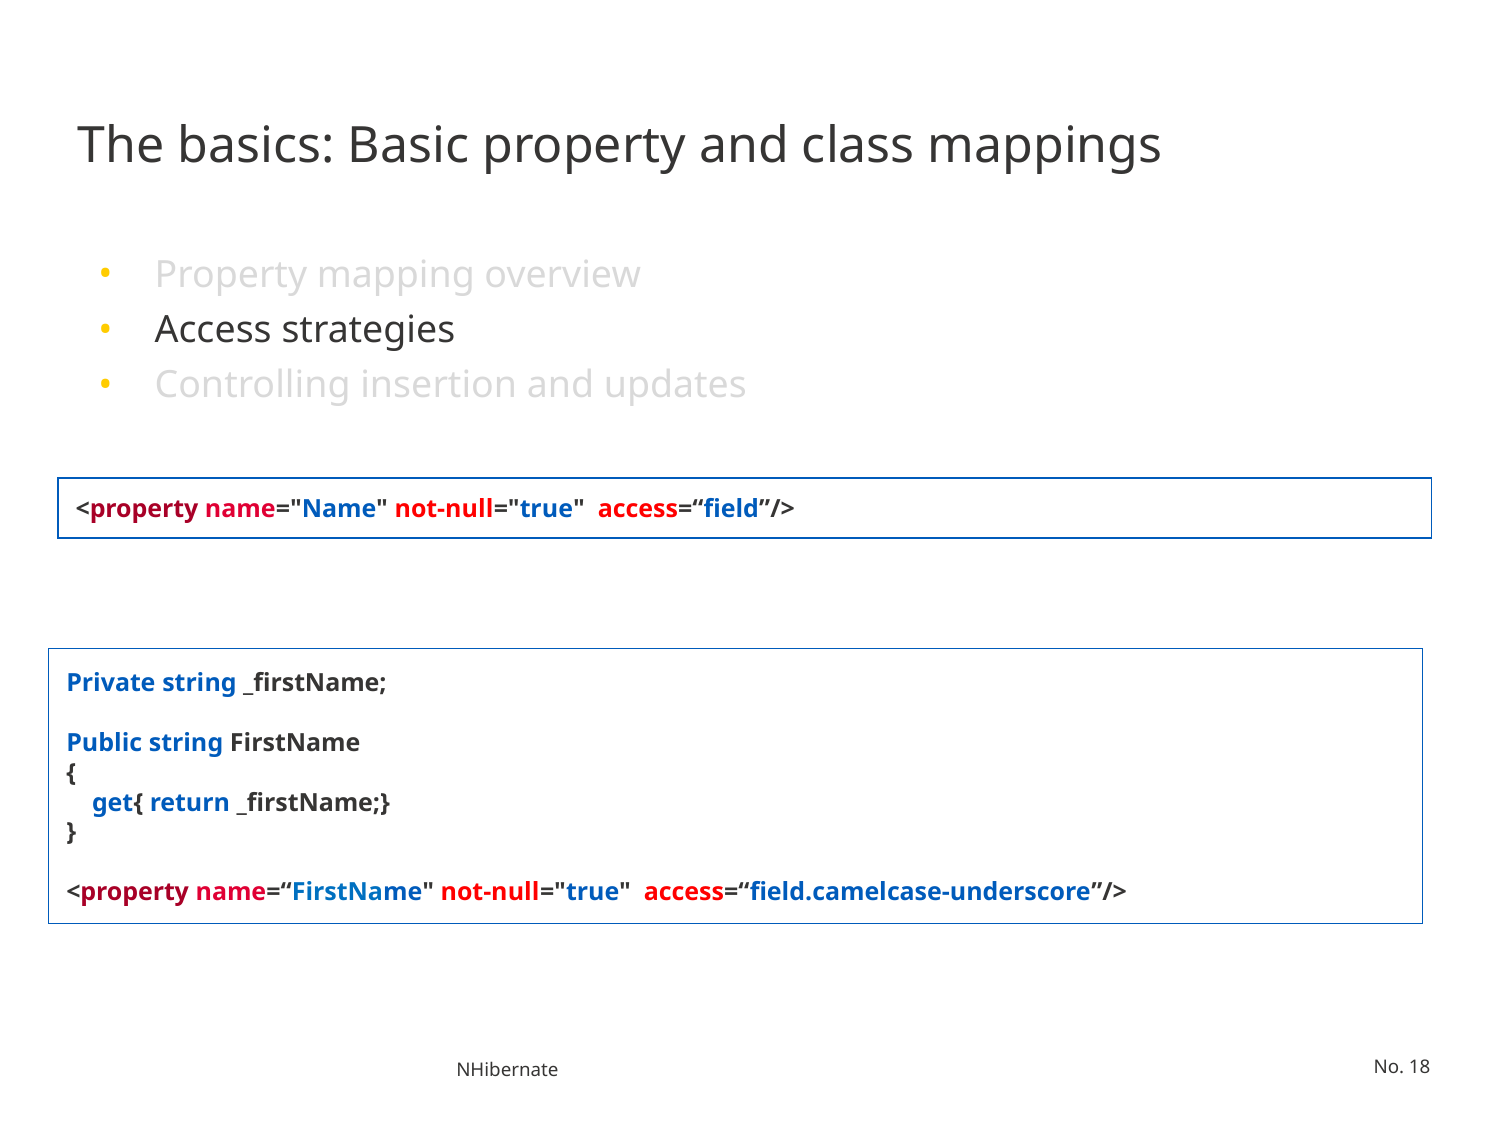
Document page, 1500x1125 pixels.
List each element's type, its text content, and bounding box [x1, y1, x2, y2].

title The basics: Basic property and class mappings [77, 43, 1288, 173]
text_box Property mapping overview Access strategies Controlling insertion and updates [83, 211, 1243, 444]
slide_number No. 18 [1302, 1053, 1431, 1080]
text_box <property name="Name" not-null="true" access=“field”/> [57, 477, 1432, 538]
footer NHibernate [456, 1053, 1259, 1080]
text_box Private string _firstName; Public string FirstName { get{ return _firstName;} } <property name=“FirstName" not-null="true" access=“field.camelcase-underscore”/> [48, 648, 1423, 924]
